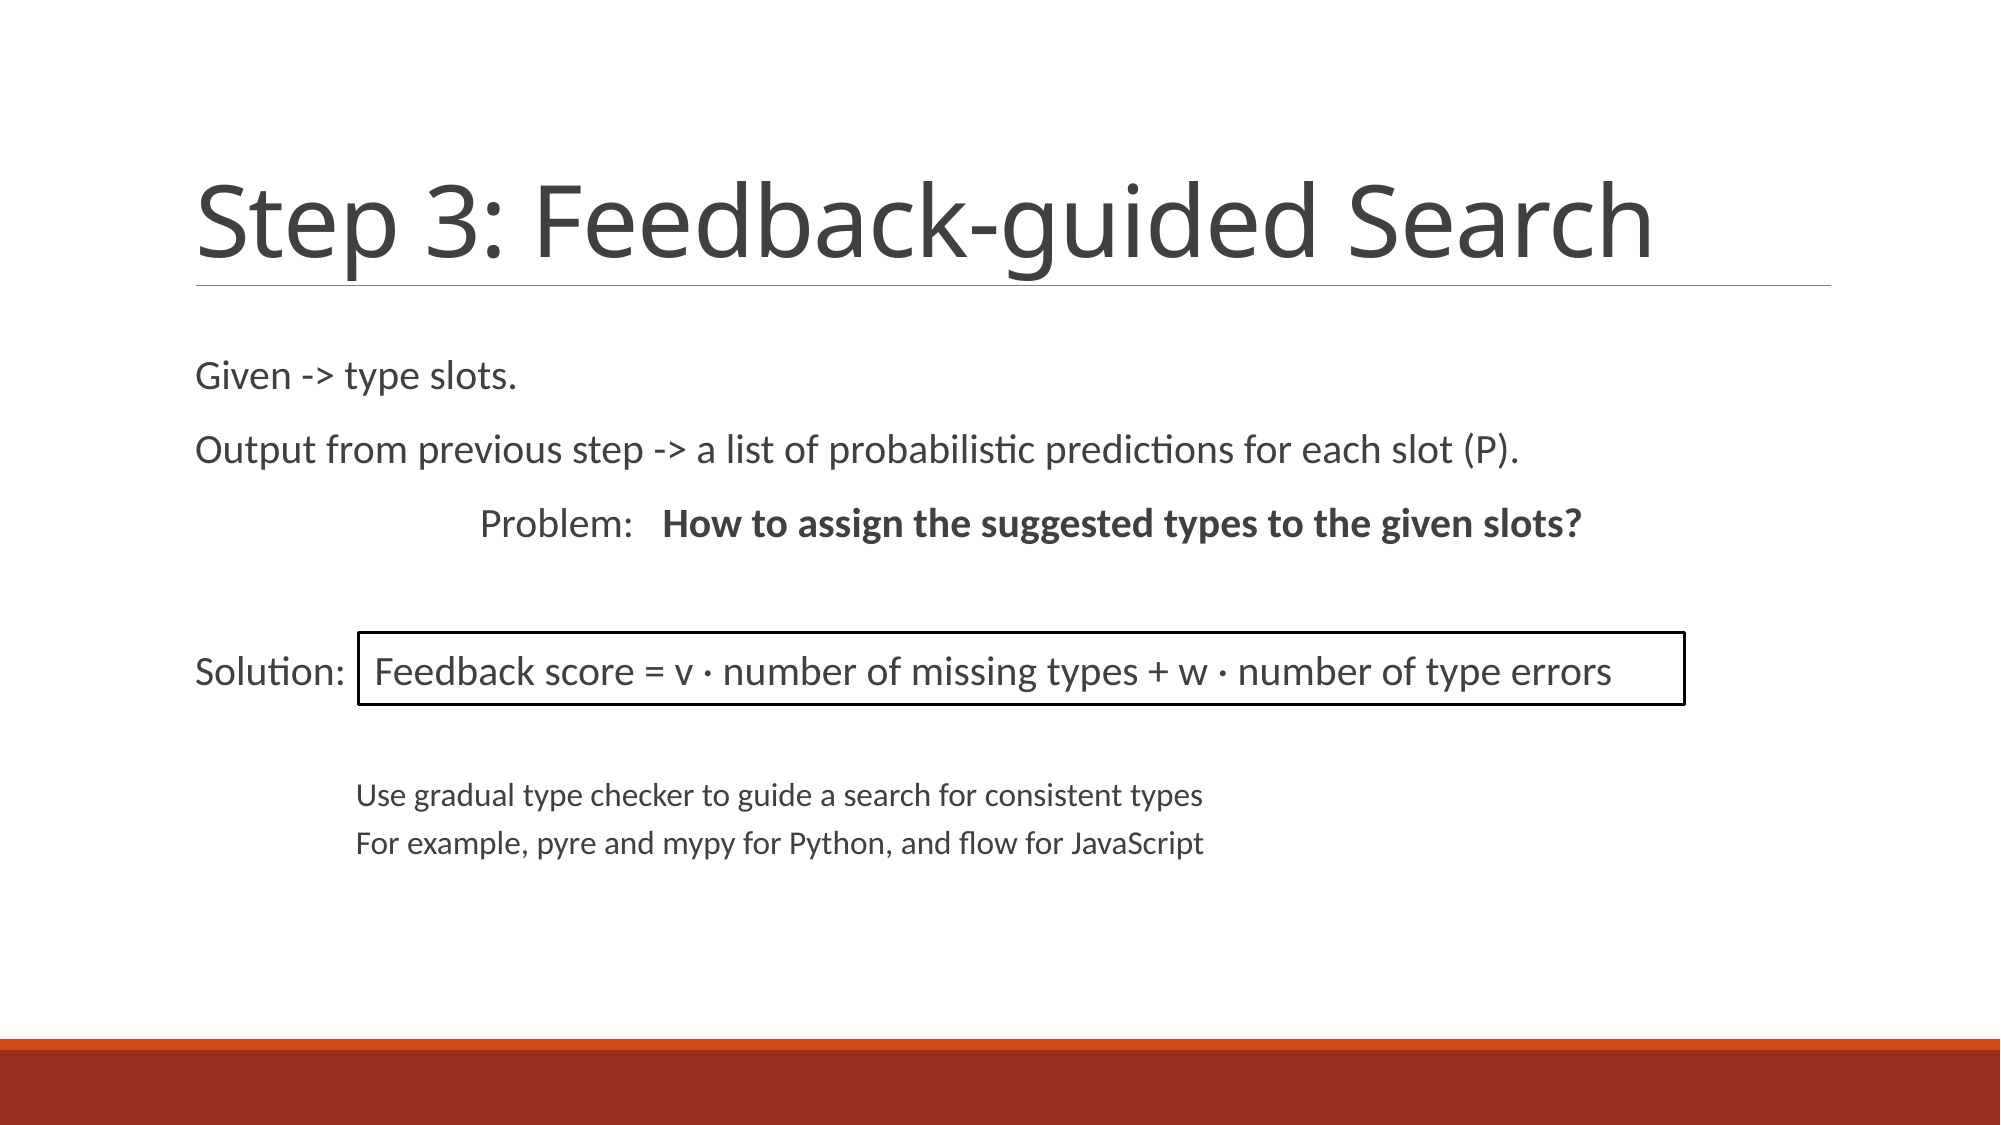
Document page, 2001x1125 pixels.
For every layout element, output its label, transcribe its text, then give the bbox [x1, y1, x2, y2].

title Step 3: Feedback-guided Search [180, 47, 1830, 285]
list Given -> type slots. Output from previous step -> a list of probabilistic predictions for each slot (P). Problem: How to assign the suggested types to the given slots? Solution: Feedback score = v · number of missing types + w · number of type errors Use gradual type checker to guide a search for consistent types For example, pyre and mypy for Python, and flow for JavaScript [180, 345, 1830, 963]
text_box [357, 631, 1686, 706]
